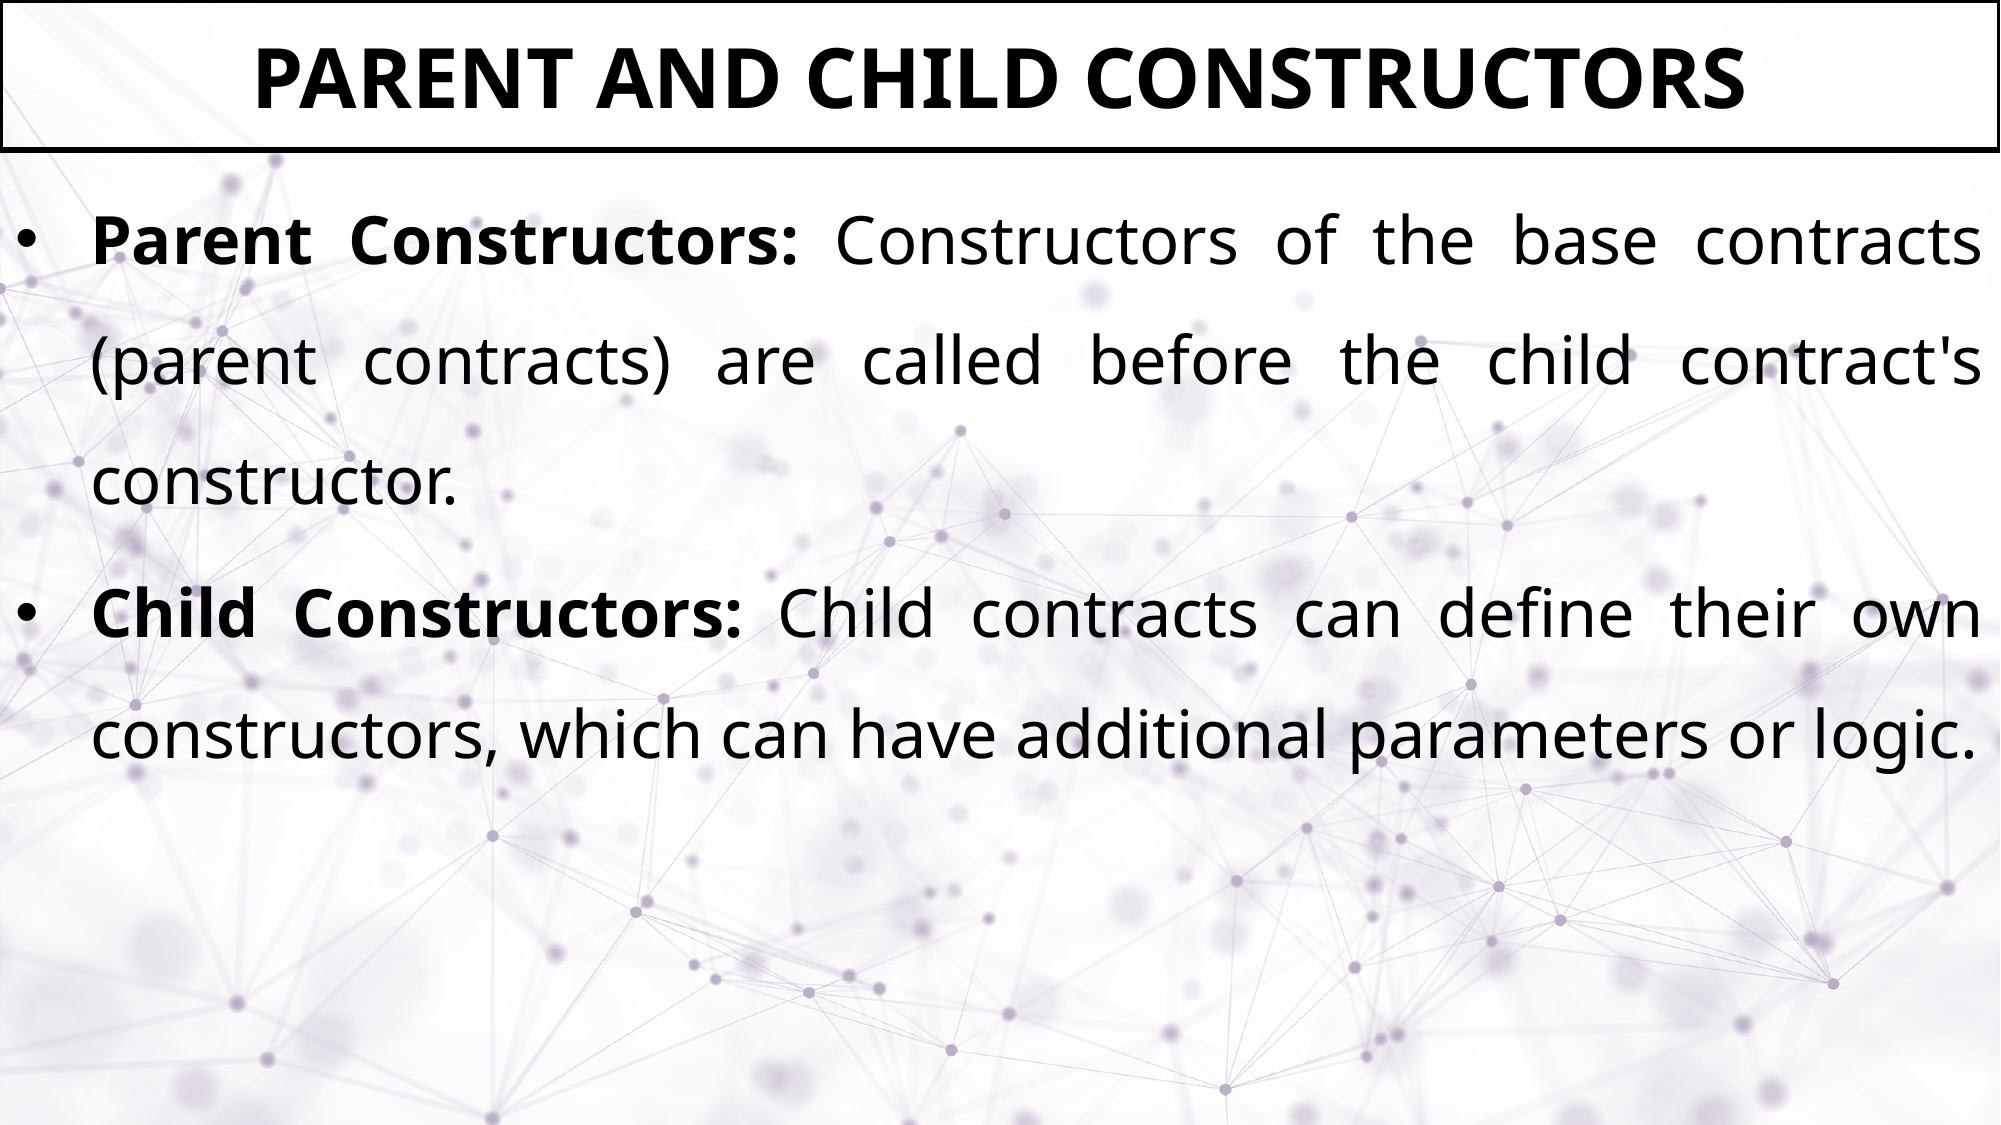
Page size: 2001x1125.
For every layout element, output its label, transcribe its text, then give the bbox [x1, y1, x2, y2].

title PARENT AND CHILD CONSTRUCTORS [0, 0, 2000, 150]
list Parent Constructors: Constructors of the base contracts (parent contracts) are called before the child contract's constructor. Child Constructors: Child contracts can define their own constructors, which can have additional parameters or logic. [0, 150, 2000, 1125]
